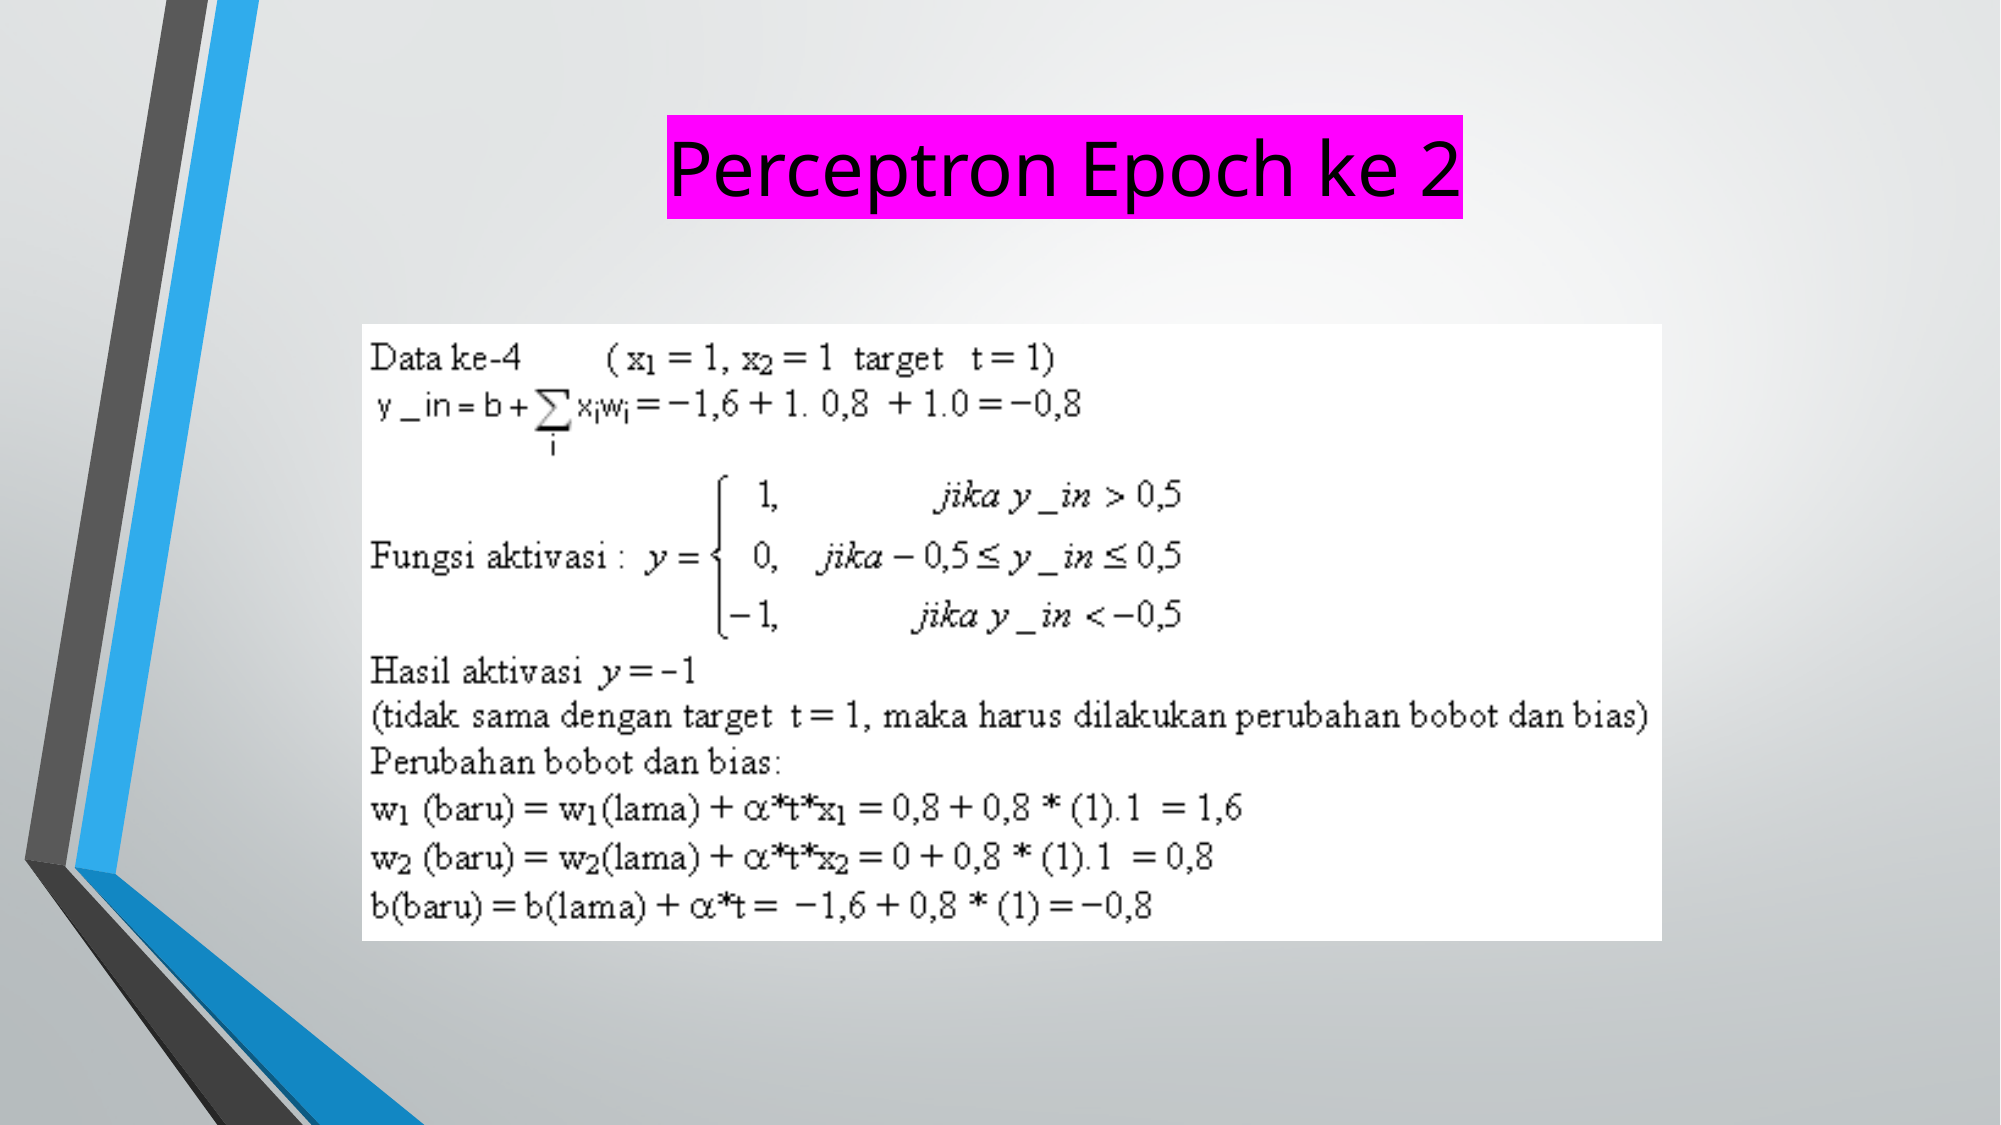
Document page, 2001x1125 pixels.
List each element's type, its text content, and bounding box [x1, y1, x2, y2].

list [361, 324, 1662, 941]
title Perceptron Epoch ke 2 [243, 112, 1887, 220]
